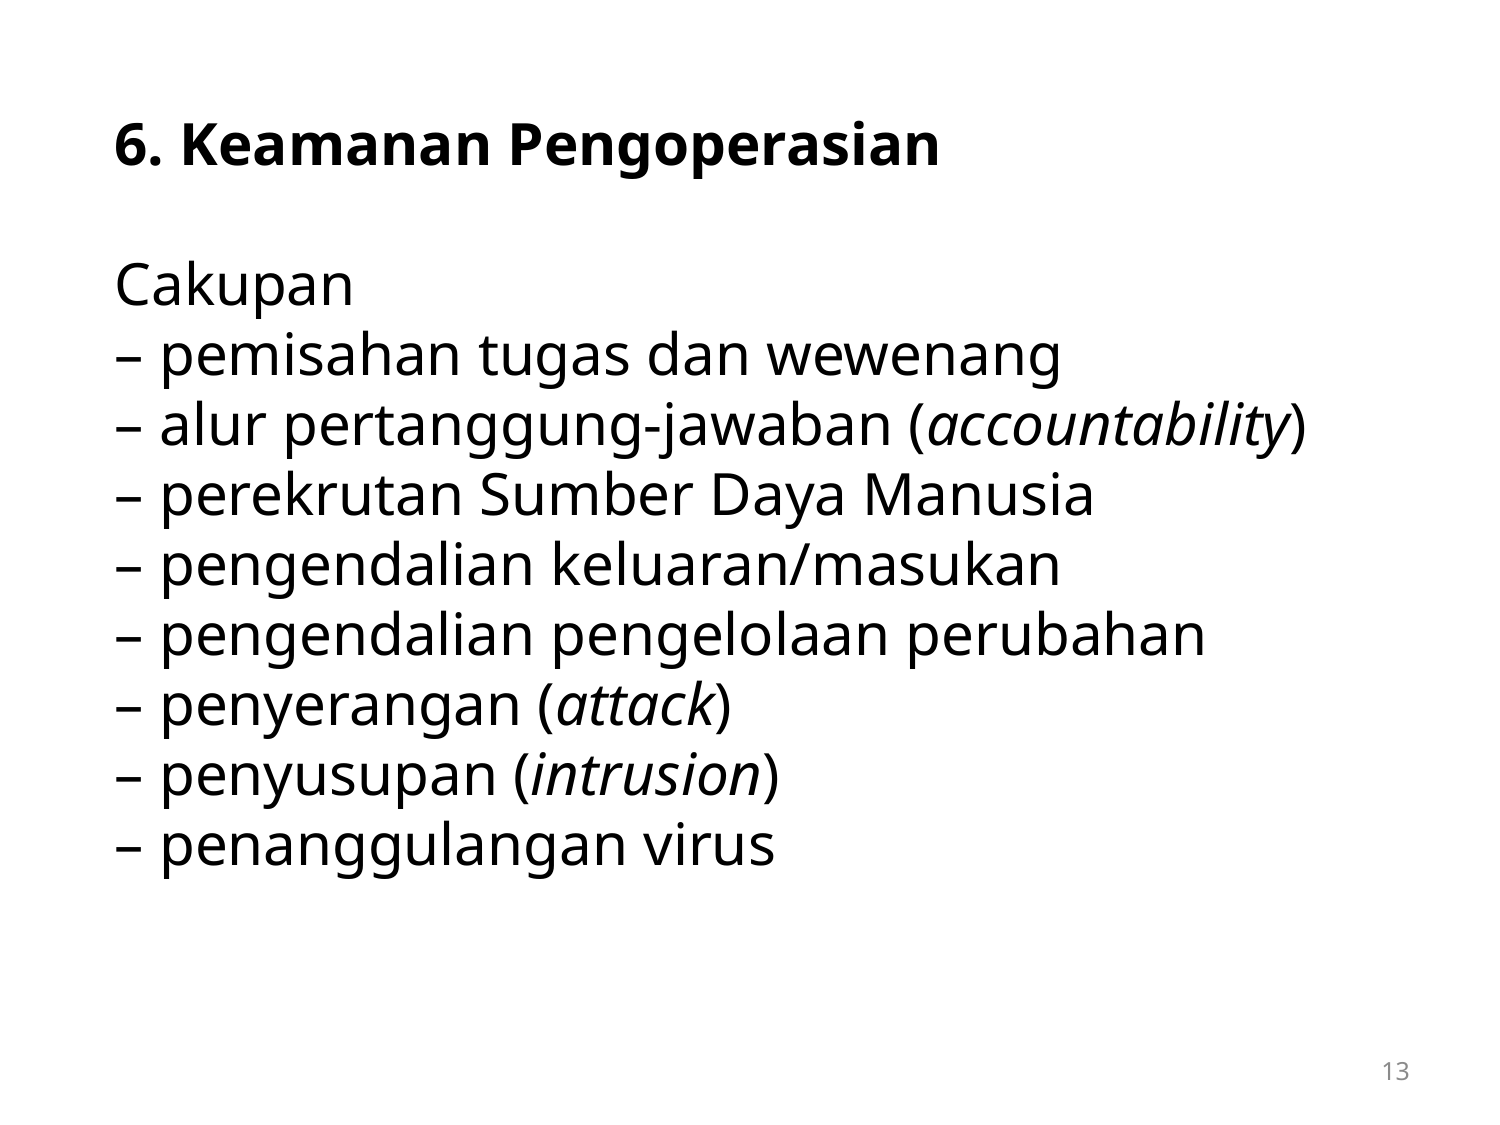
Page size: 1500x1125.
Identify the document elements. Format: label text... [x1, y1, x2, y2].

text_box 6. Keamanan Pengoperasian Cakupan – pemisahan tugas dan wewenang – alur pertanggung-jawaban (accountability) – perekrutan Sumber Daya Manusia – pengendalian keluaran/masukan – pengendalian pengelolaan perubahan – penyerangan (attack) – penyusupan (intrusion) – penanggulangan virus [99, 99, 1400, 885]
slide_number 13 [1074, 1042, 1425, 1103]
